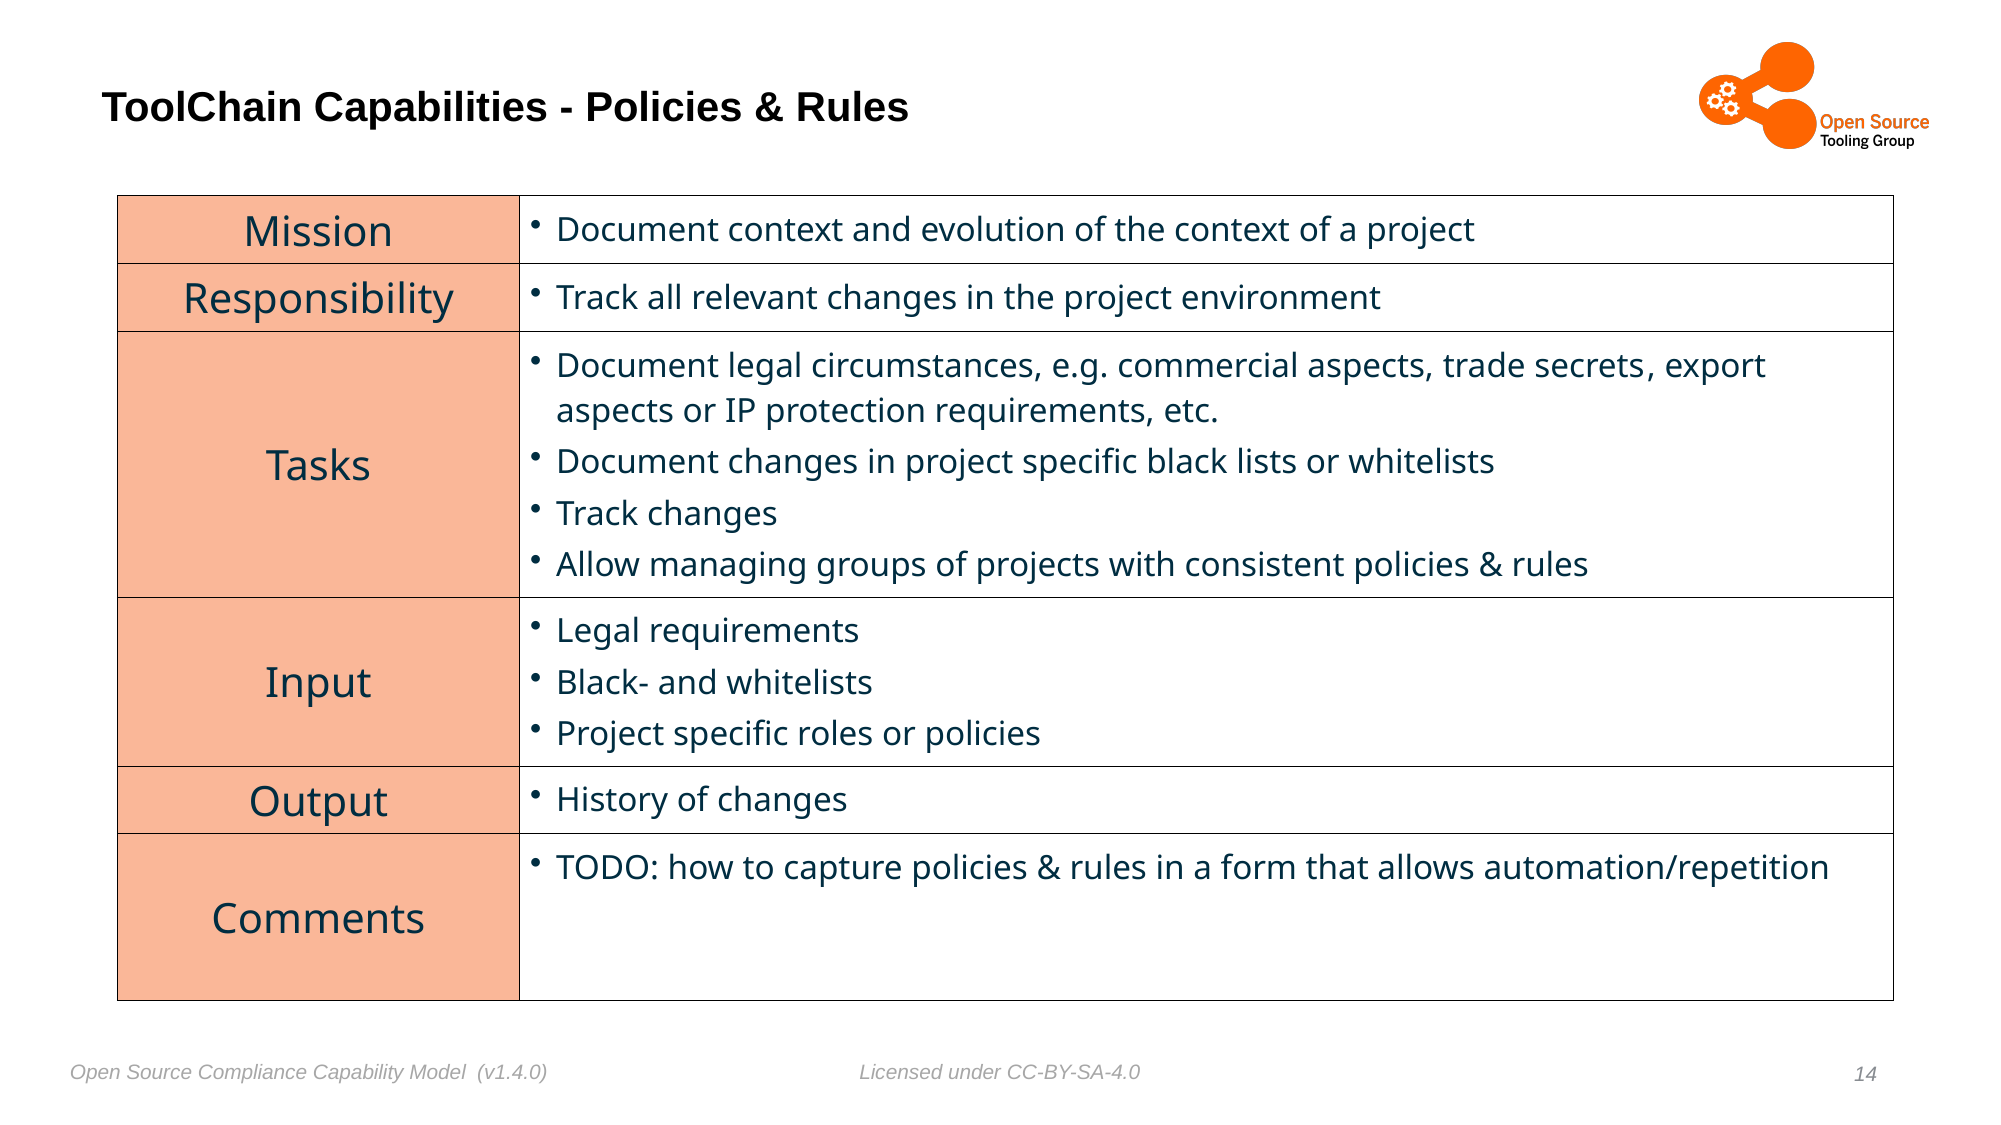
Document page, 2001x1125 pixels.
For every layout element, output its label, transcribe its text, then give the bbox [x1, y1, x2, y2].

table_cell Responsibility [118, 264, 519, 331]
table_cell Tasks [118, 332, 519, 597]
table_cell Document legal circumstances, e.g. commercial aspects, trade secrets, export aspects or IP protection requirements, etc. Document changes in project specific black lists or whitelists Track changes Allow managing groups of projects with consistent policies & rules [520, 332, 1893, 597]
slide_number 14 [1843, 1053, 1886, 1092]
table_header Document context and evolution of the context of a project [520, 196, 1893, 263]
table_cell Input [118, 598, 519, 766]
table_cell History of changes [520, 767, 1893, 833]
table_header Mission [118, 196, 519, 263]
table_cell Track all relevant changes in the project environment [520, 264, 1893, 331]
title ToolChain Capabilities - Policies & Rules [93, 58, 1707, 157]
table_cell TODO: how to capture policies & rules in a form that allows automation/repetition [520, 834, 1893, 1000]
table_cell Comments [118, 834, 519, 1000]
picture [1699, 42, 1929, 149]
table_cell Output [118, 767, 519, 833]
table_cell Legal requirements Black- and whitelists Project specific roles or policies [520, 598, 1893, 766]
